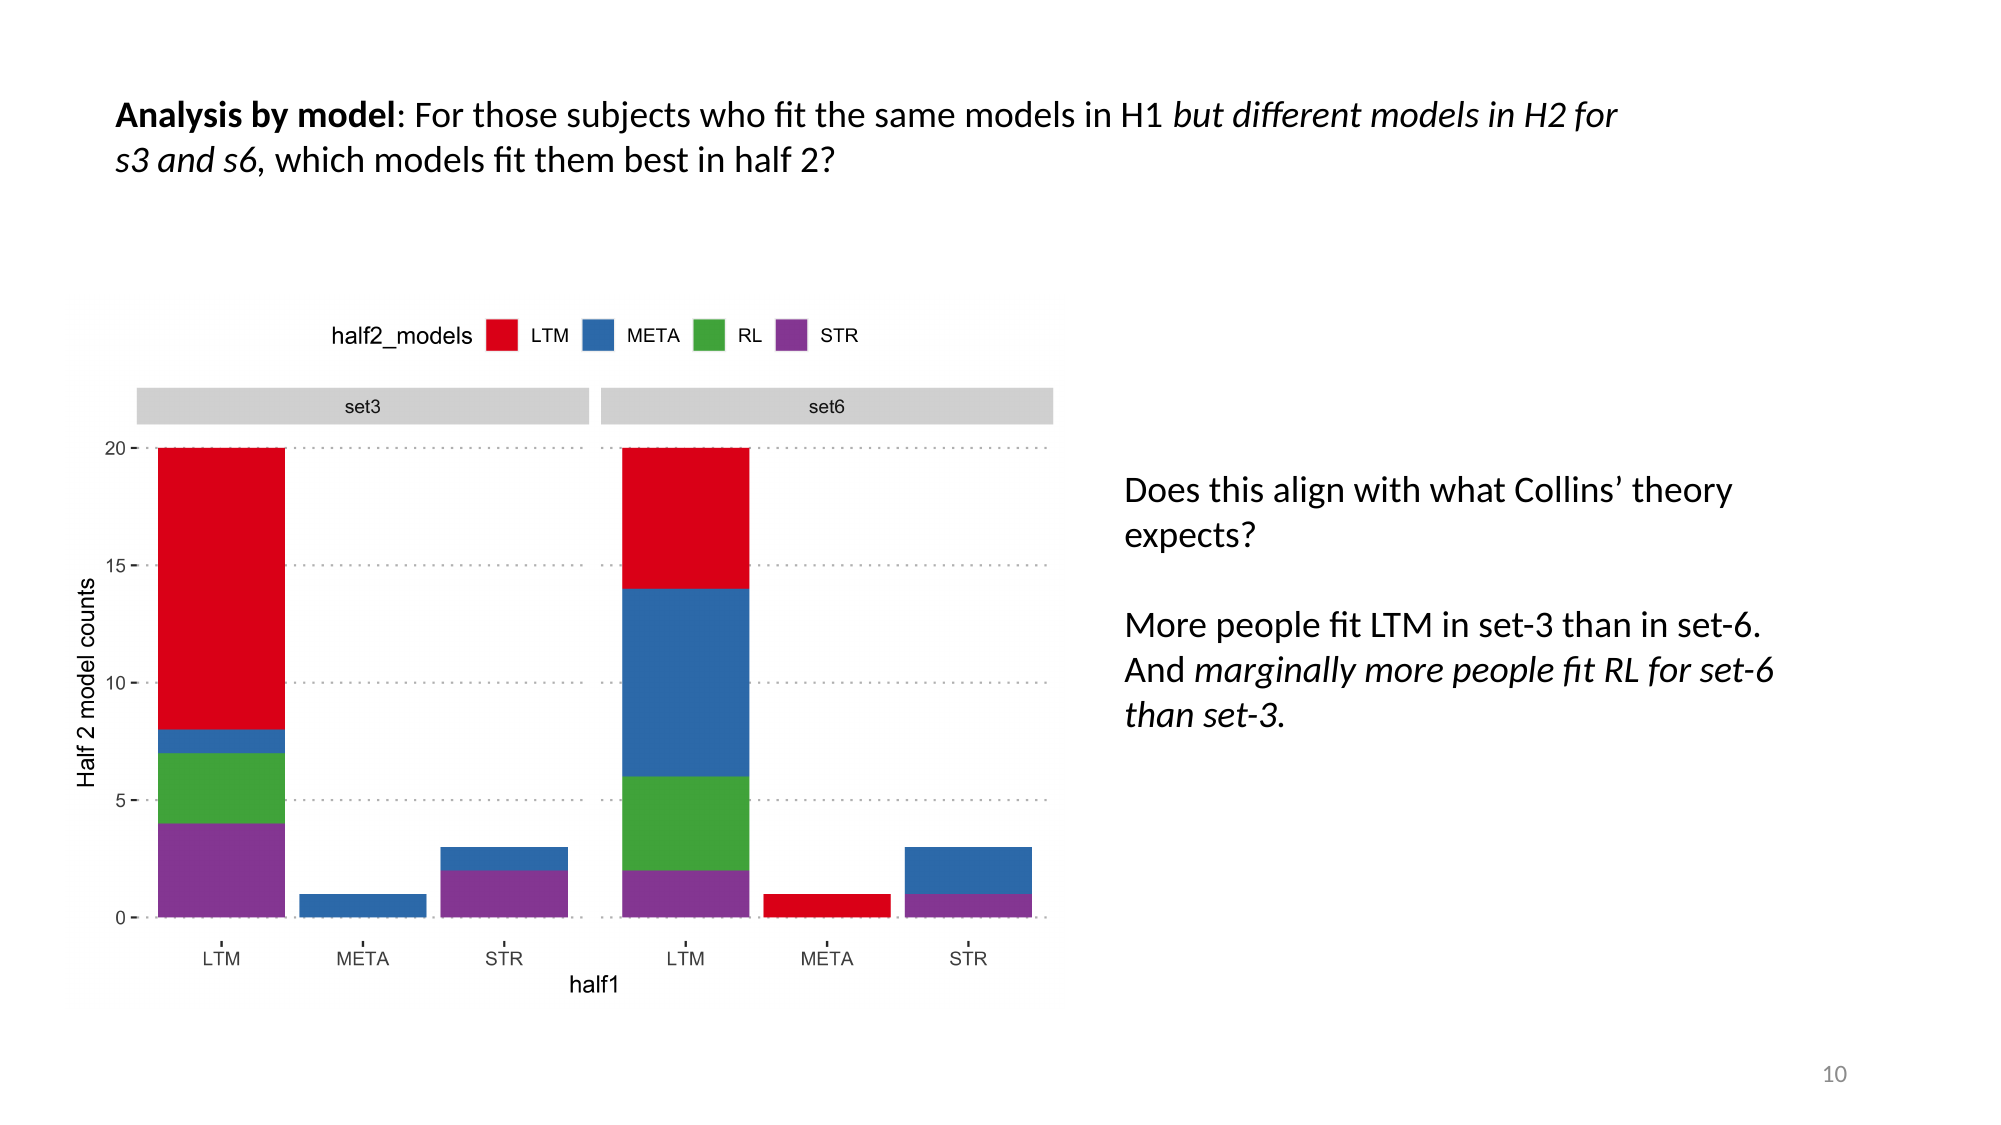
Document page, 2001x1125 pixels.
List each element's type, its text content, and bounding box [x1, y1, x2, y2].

text_box Does this align with what Collins’ theory expects? More people fit LTM in set-3 than in set-6. And marginally more people fit RL for set-6 than set-3. [1109, 457, 1844, 742]
text_box Analysis by model: For those subjects who fit the same models in H1 but different models in H2 for s3 and s6, which models fit them best in half 2? [100, 82, 1650, 188]
slide_number 10 [1412, 1042, 1863, 1103]
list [65, 294, 1065, 1009]
